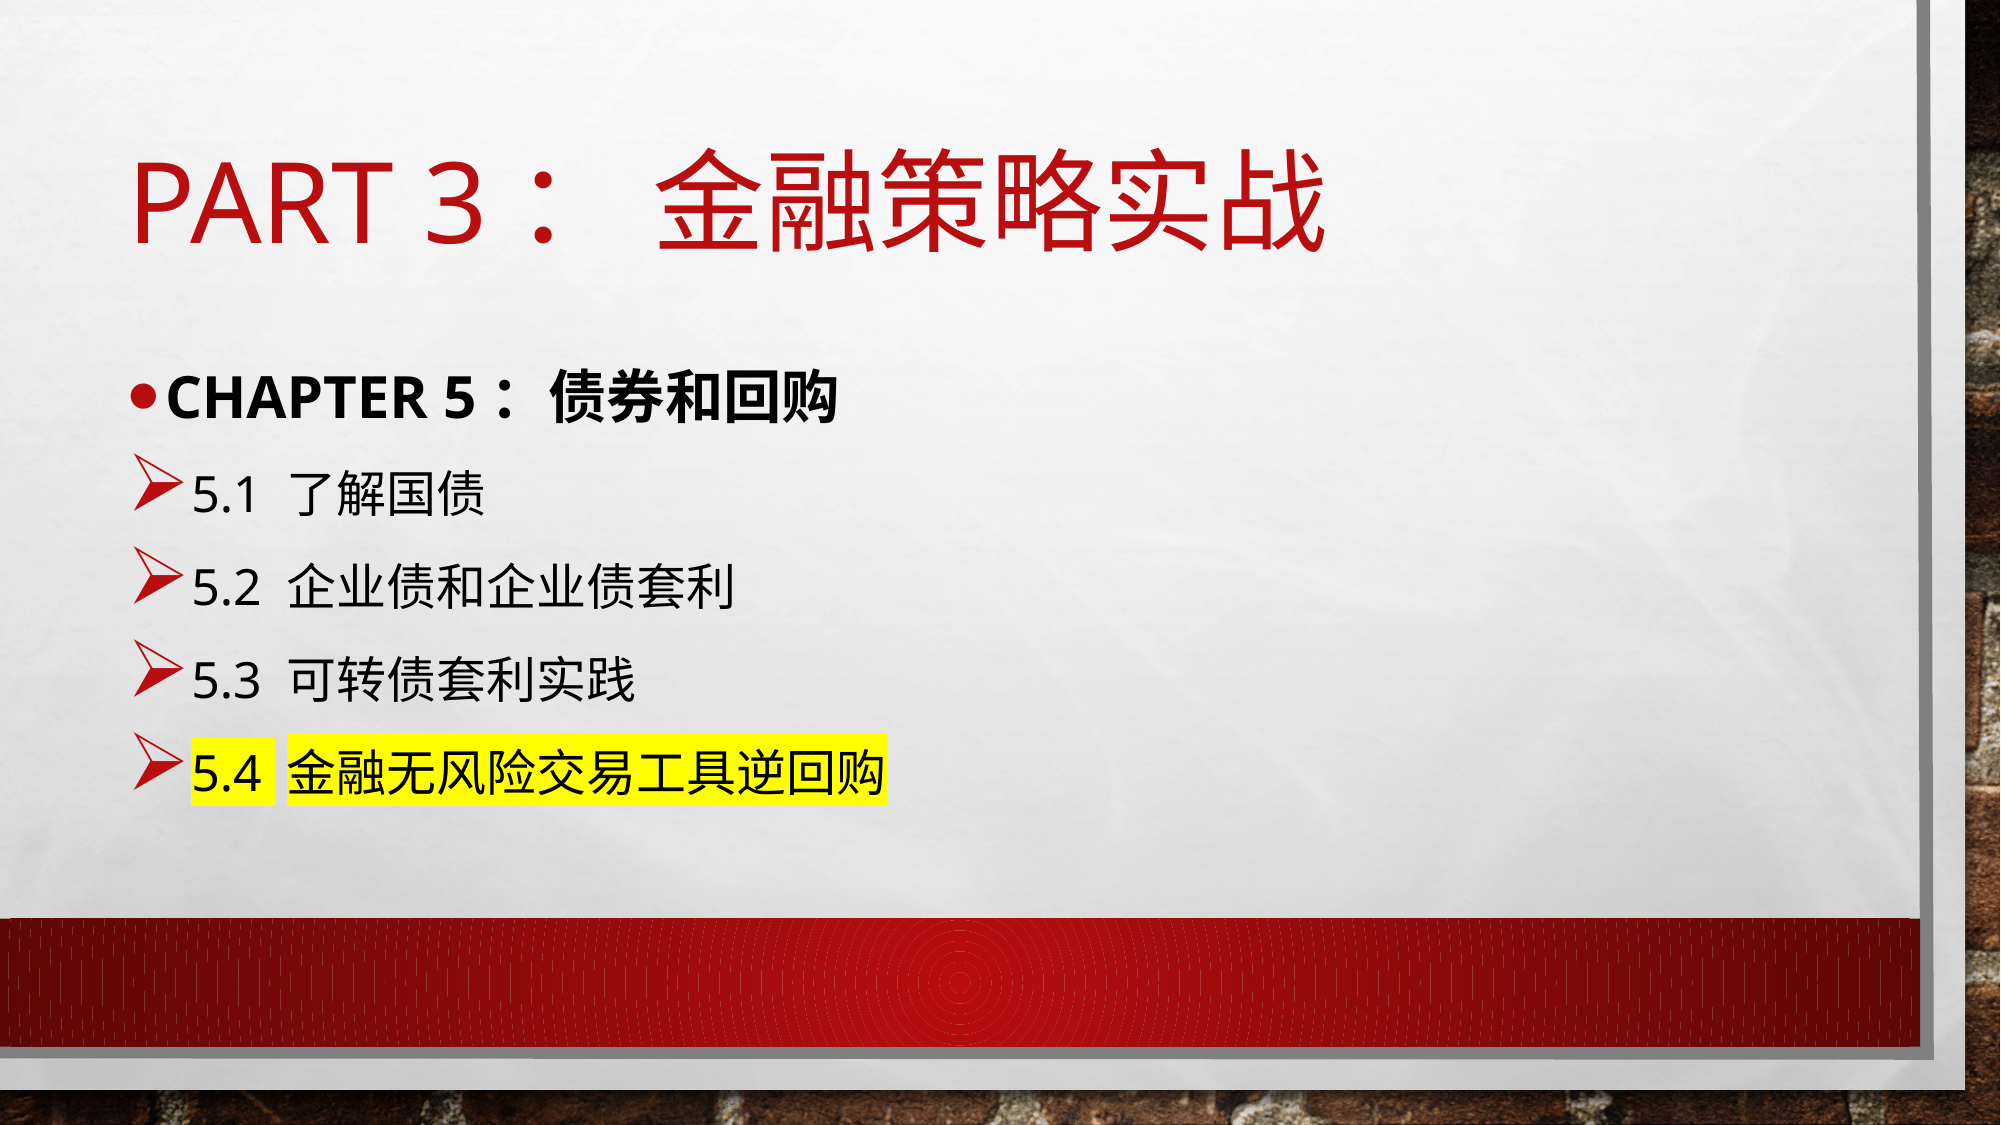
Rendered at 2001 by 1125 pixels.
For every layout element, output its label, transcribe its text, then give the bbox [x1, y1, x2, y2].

title Part 3： 金融策略实战 [112, 112, 1848, 302]
list Chapter 5：债券和回购 5.1 了解国债 5.2 企业债和企业债套利 5.3 可转债套利实践 5.4 金融无风险交易工具逆回购 [112, 338, 1818, 882]
picture [0, 0, 2000, 1125]
